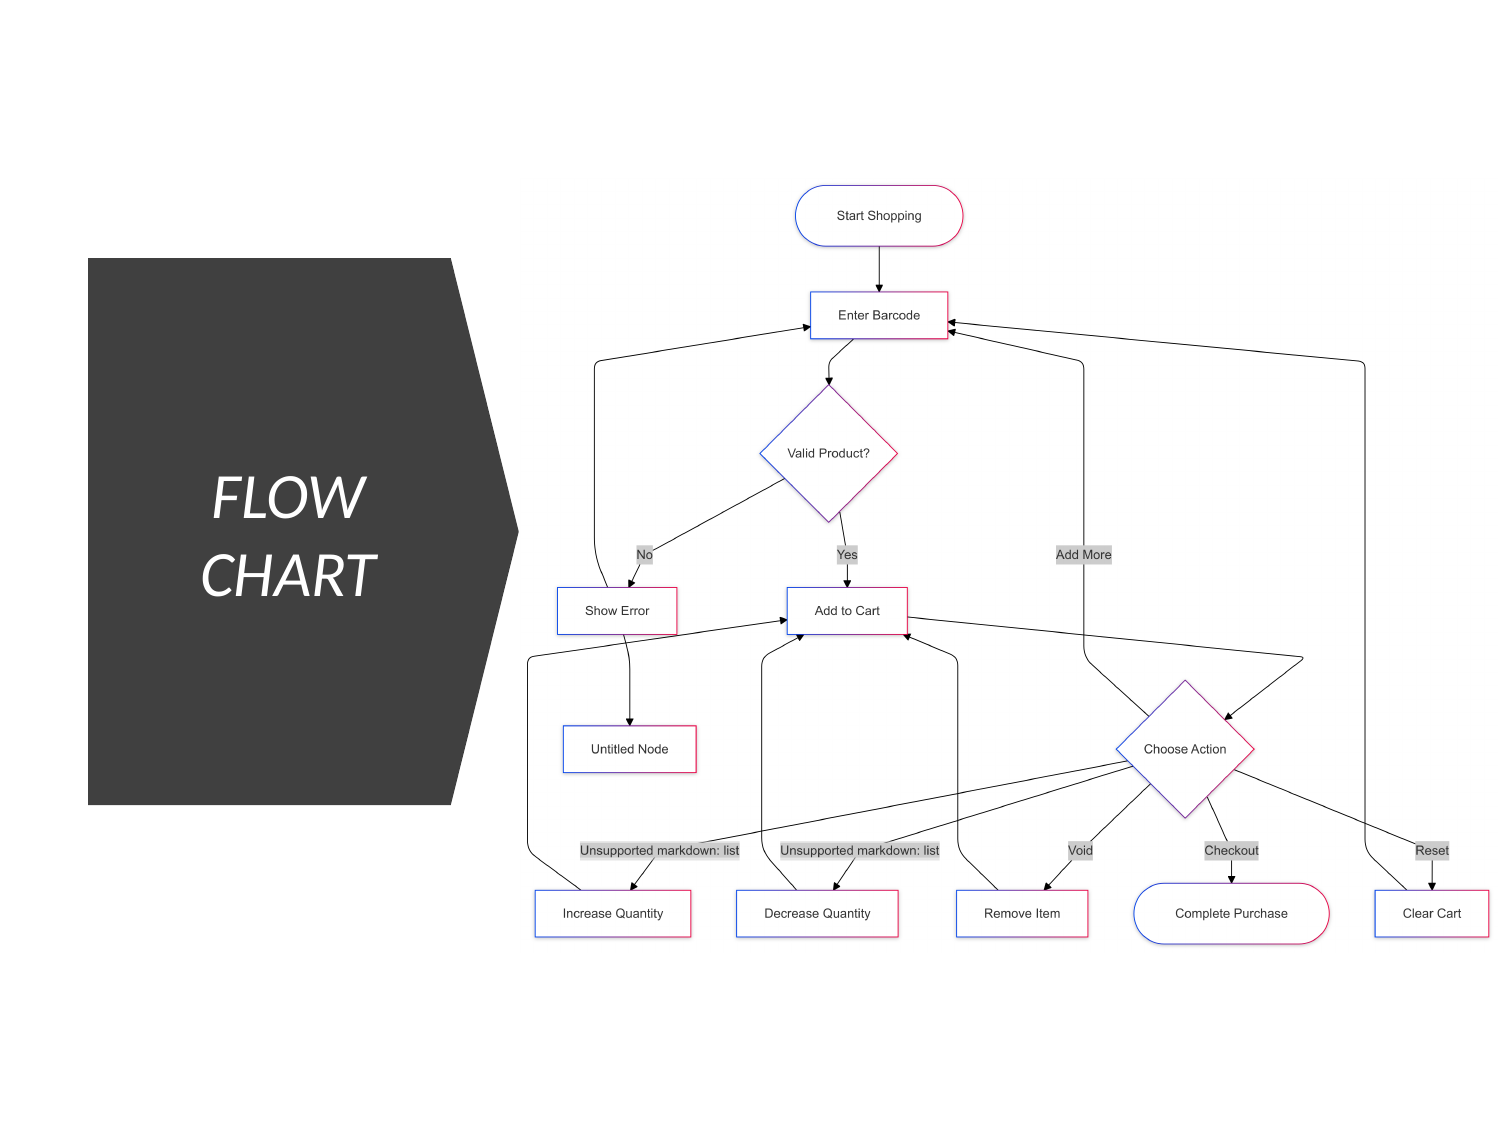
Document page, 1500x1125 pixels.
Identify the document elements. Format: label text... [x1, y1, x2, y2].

text_box [86, 256, 515, 808]
title FLOW CHART [126, 322, 450, 741]
picture [520, 178, 1498, 953]
